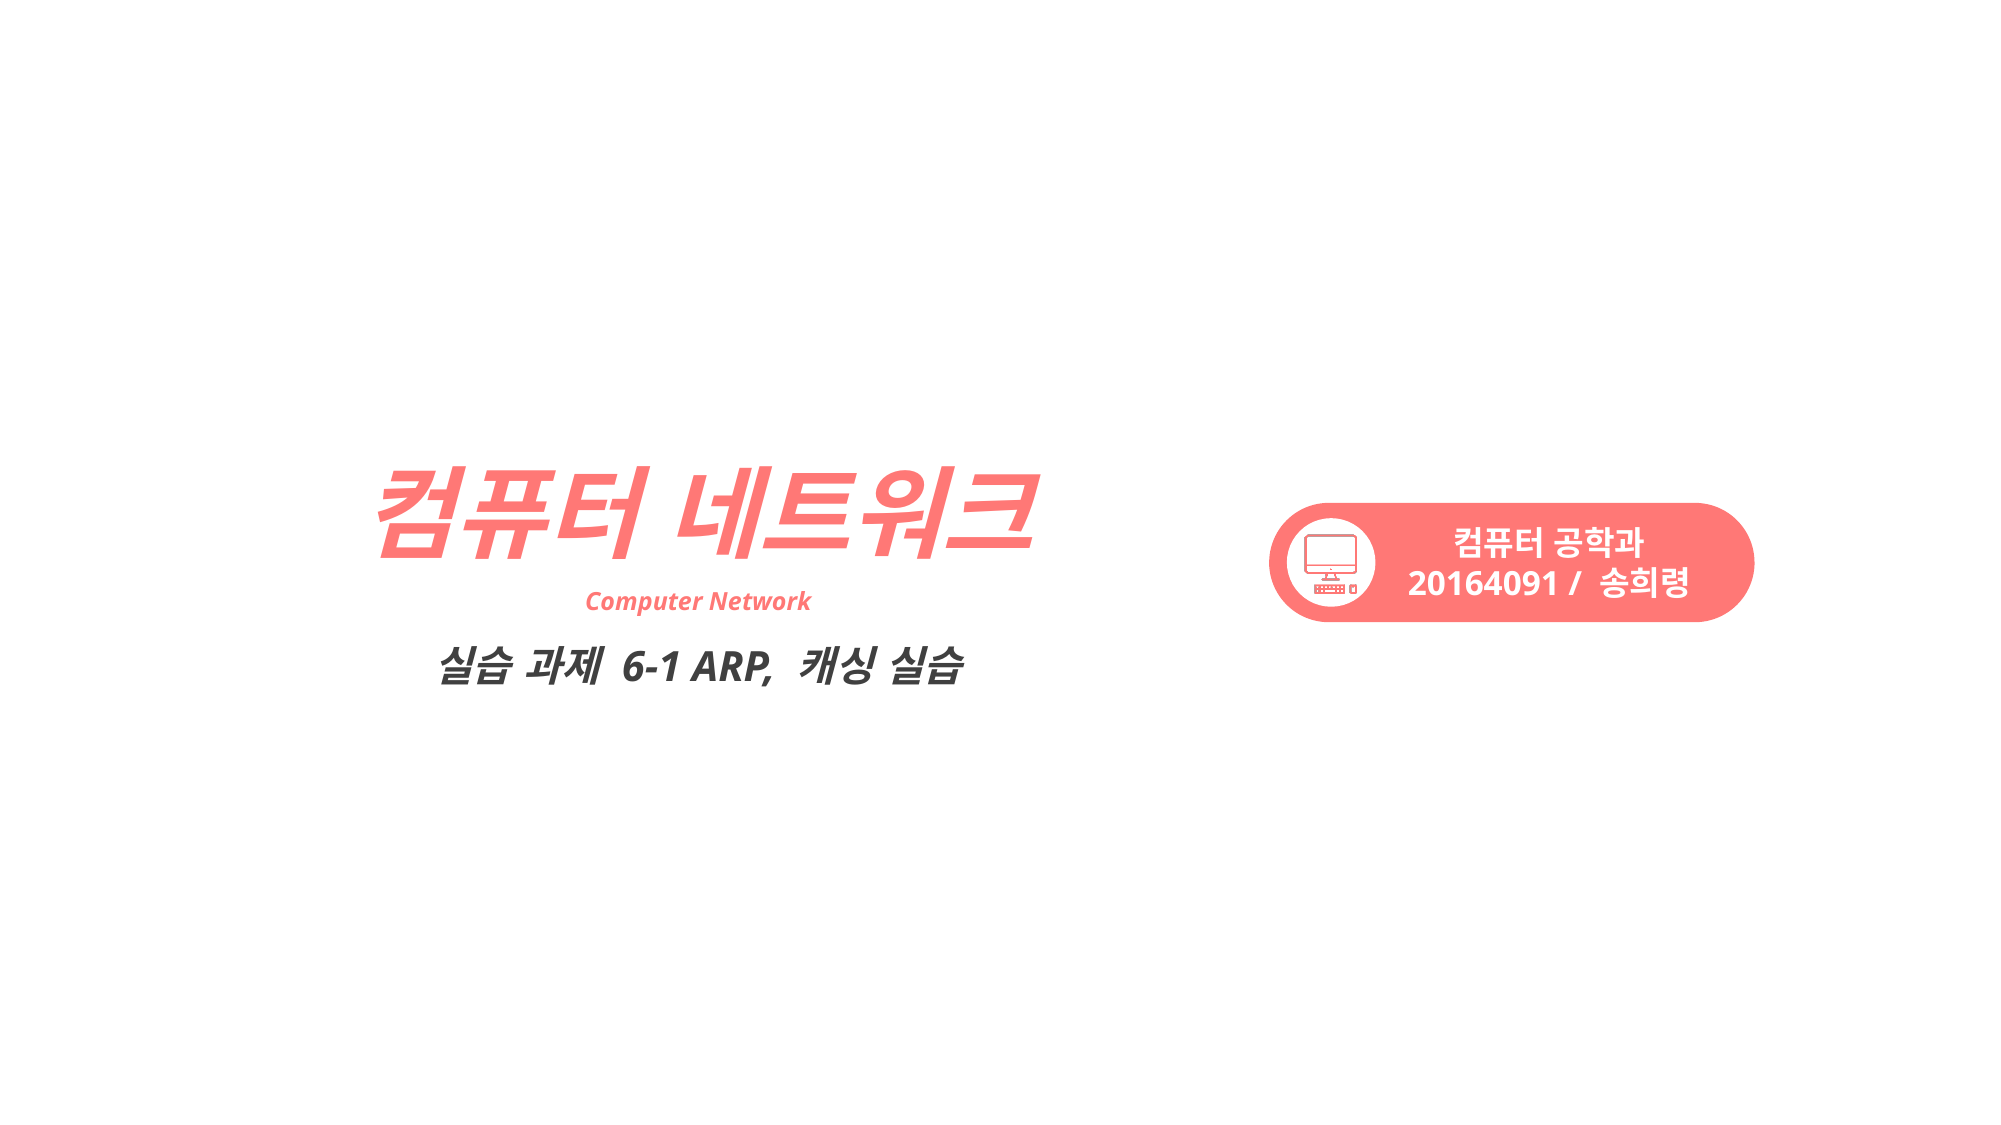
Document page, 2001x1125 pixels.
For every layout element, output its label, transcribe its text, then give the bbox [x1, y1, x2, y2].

text_box [1300, 596, 1362, 608]
text_box 컴퓨터 공학과 20164091 / 송희령 [1268, 501, 1756, 624]
text_box 컴퓨터 네트워크 Computer Network 실습 과제 6-1 ARP, 캐싱 실습 [188, 383, 1209, 698]
text_box [1285, 517, 1377, 595]
picture [1298, 532, 1363, 596]
